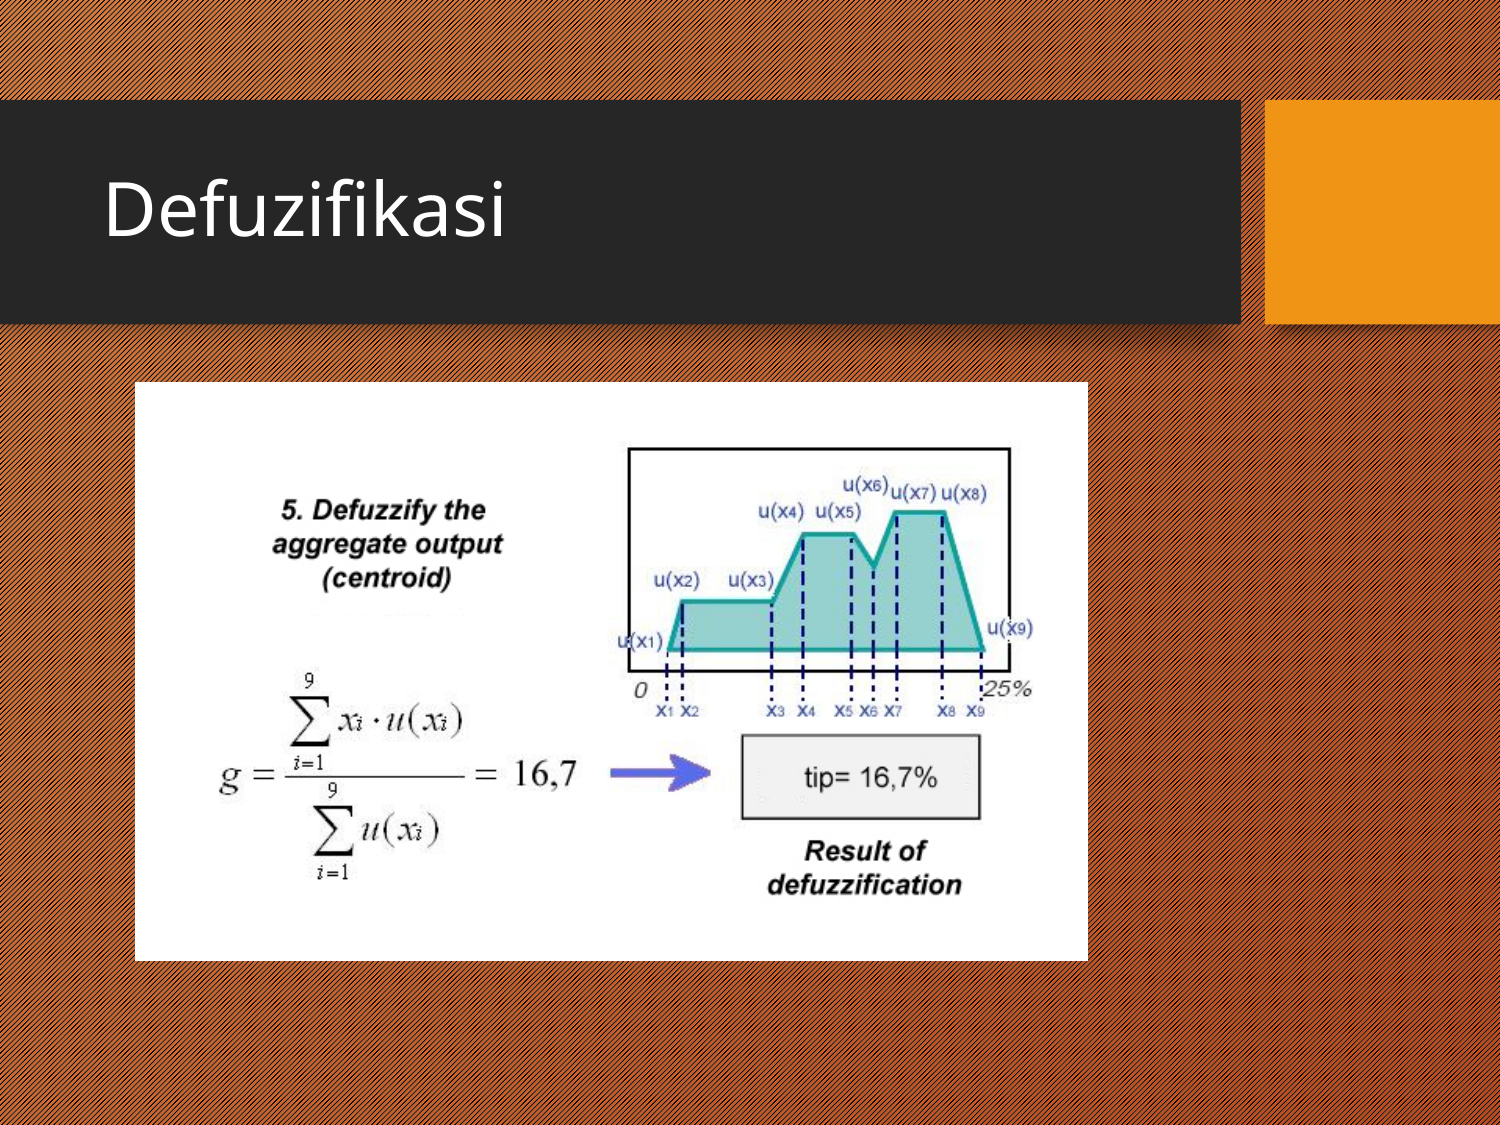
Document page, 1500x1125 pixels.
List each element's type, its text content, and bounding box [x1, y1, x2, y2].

title Defuzifikasi [87, 123, 1219, 301]
picture [0, 0, 1500, 1125]
